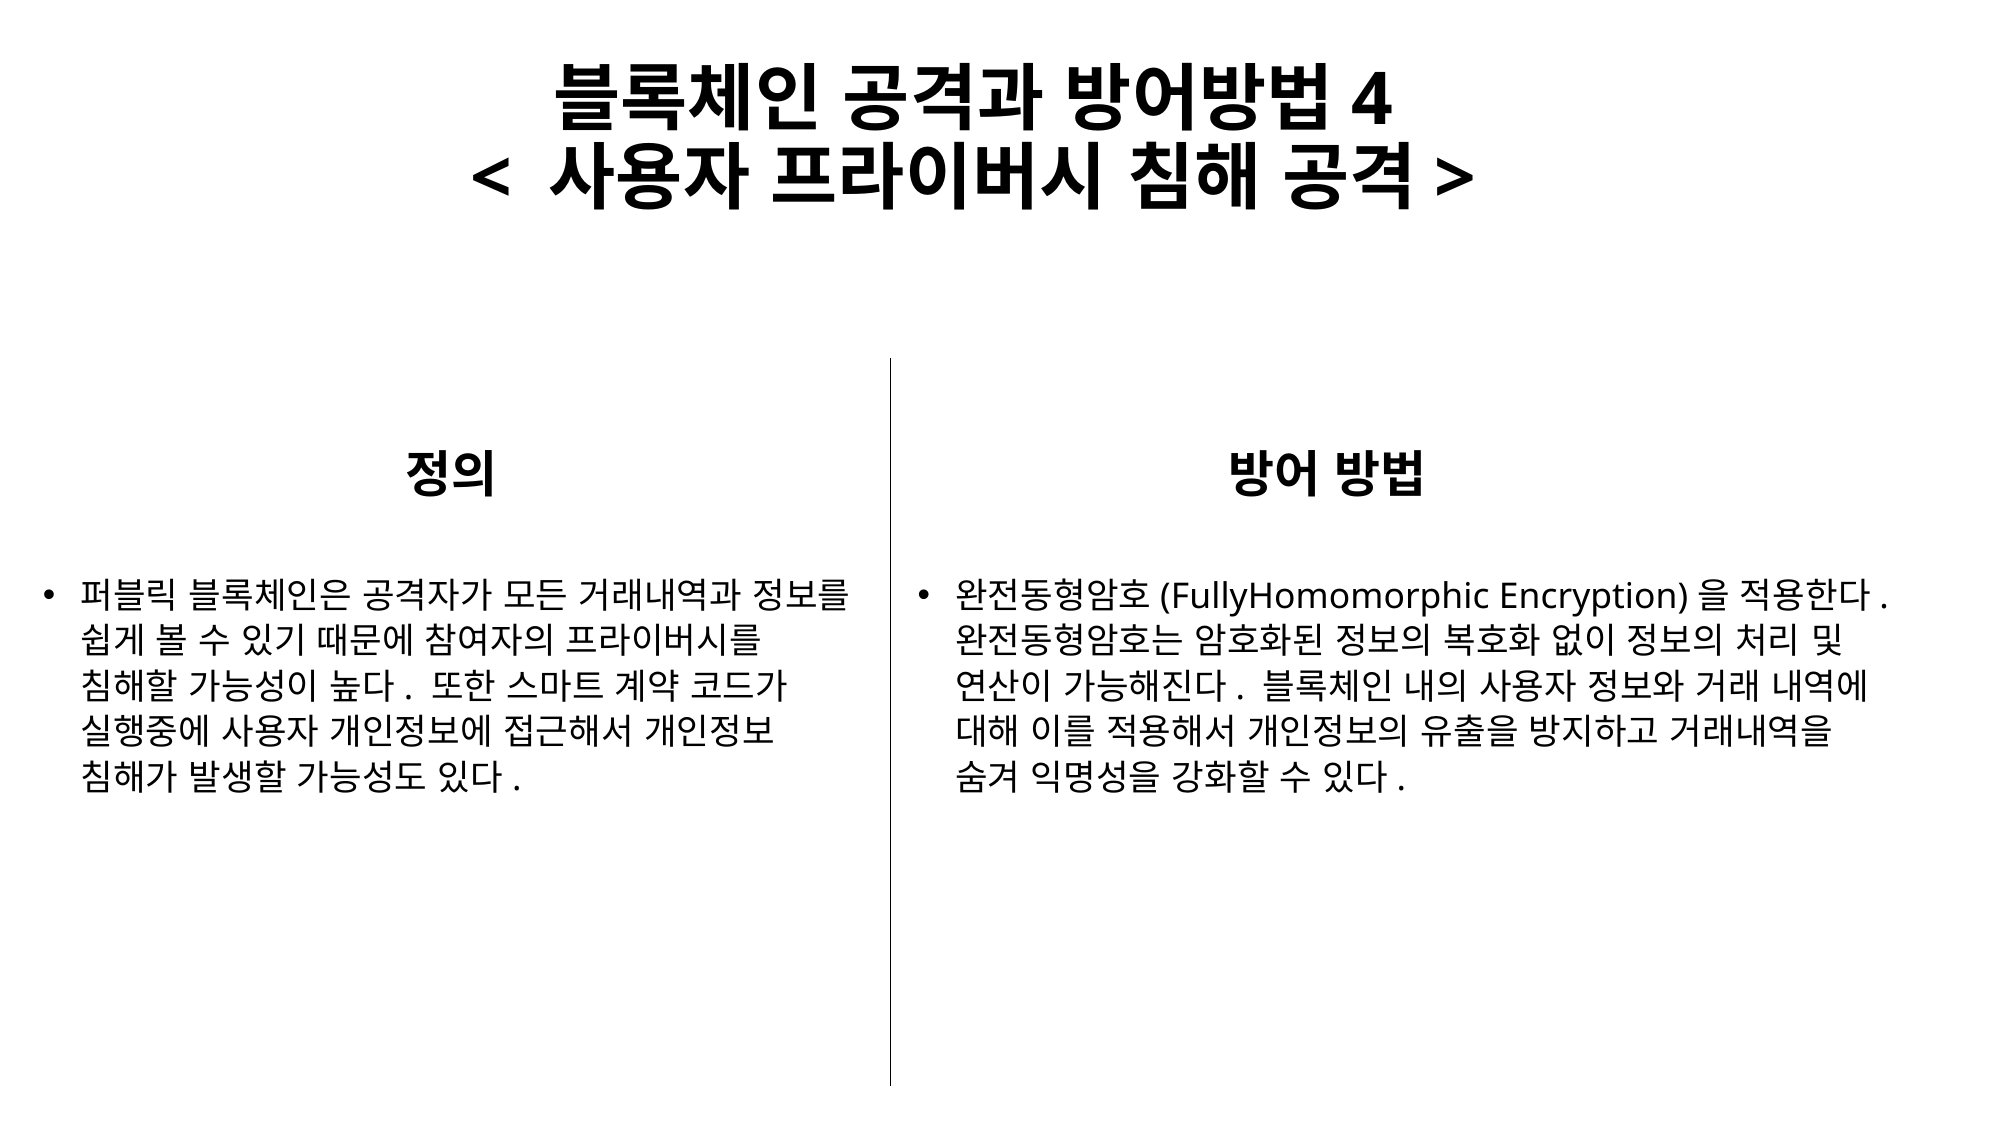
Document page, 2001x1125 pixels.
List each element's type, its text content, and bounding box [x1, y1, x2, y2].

list 완전동형암호(FullyHomomorphic Encryption)을 적용한다. 완전동형암호는 암호화된 정보의 복호화 없이 정보의 처리 및 연산이 가능해진다. 블록체인 내의 사용자 정보와 거래 내역에 대해 이를 적용해서 개인정보의 유출을 방지하고 거래내역을 숨겨 익명성을 강화할 수 있다. [902, 562, 1919, 1062]
list 방어 방법 [902, 375, 1753, 511]
list 정의 [27, 375, 875, 511]
list 퍼블릭 블록체인은 공격자가 모든 거래내역과 정보를 쉽게 볼 수 있기 때문에 참여자의 프라이버시를 침해할 가능성이 높다. 또한 스마트 계약 코드가 실행중에 사용자 개인정보에 접근해서 개인정보 침해가 발생할 가능성도 있다. [27, 562, 875, 1062]
title 블록체인 공격과 방어방법4 < 사용자 프라이버시 침해 공격> [27, 31, 1919, 250]
